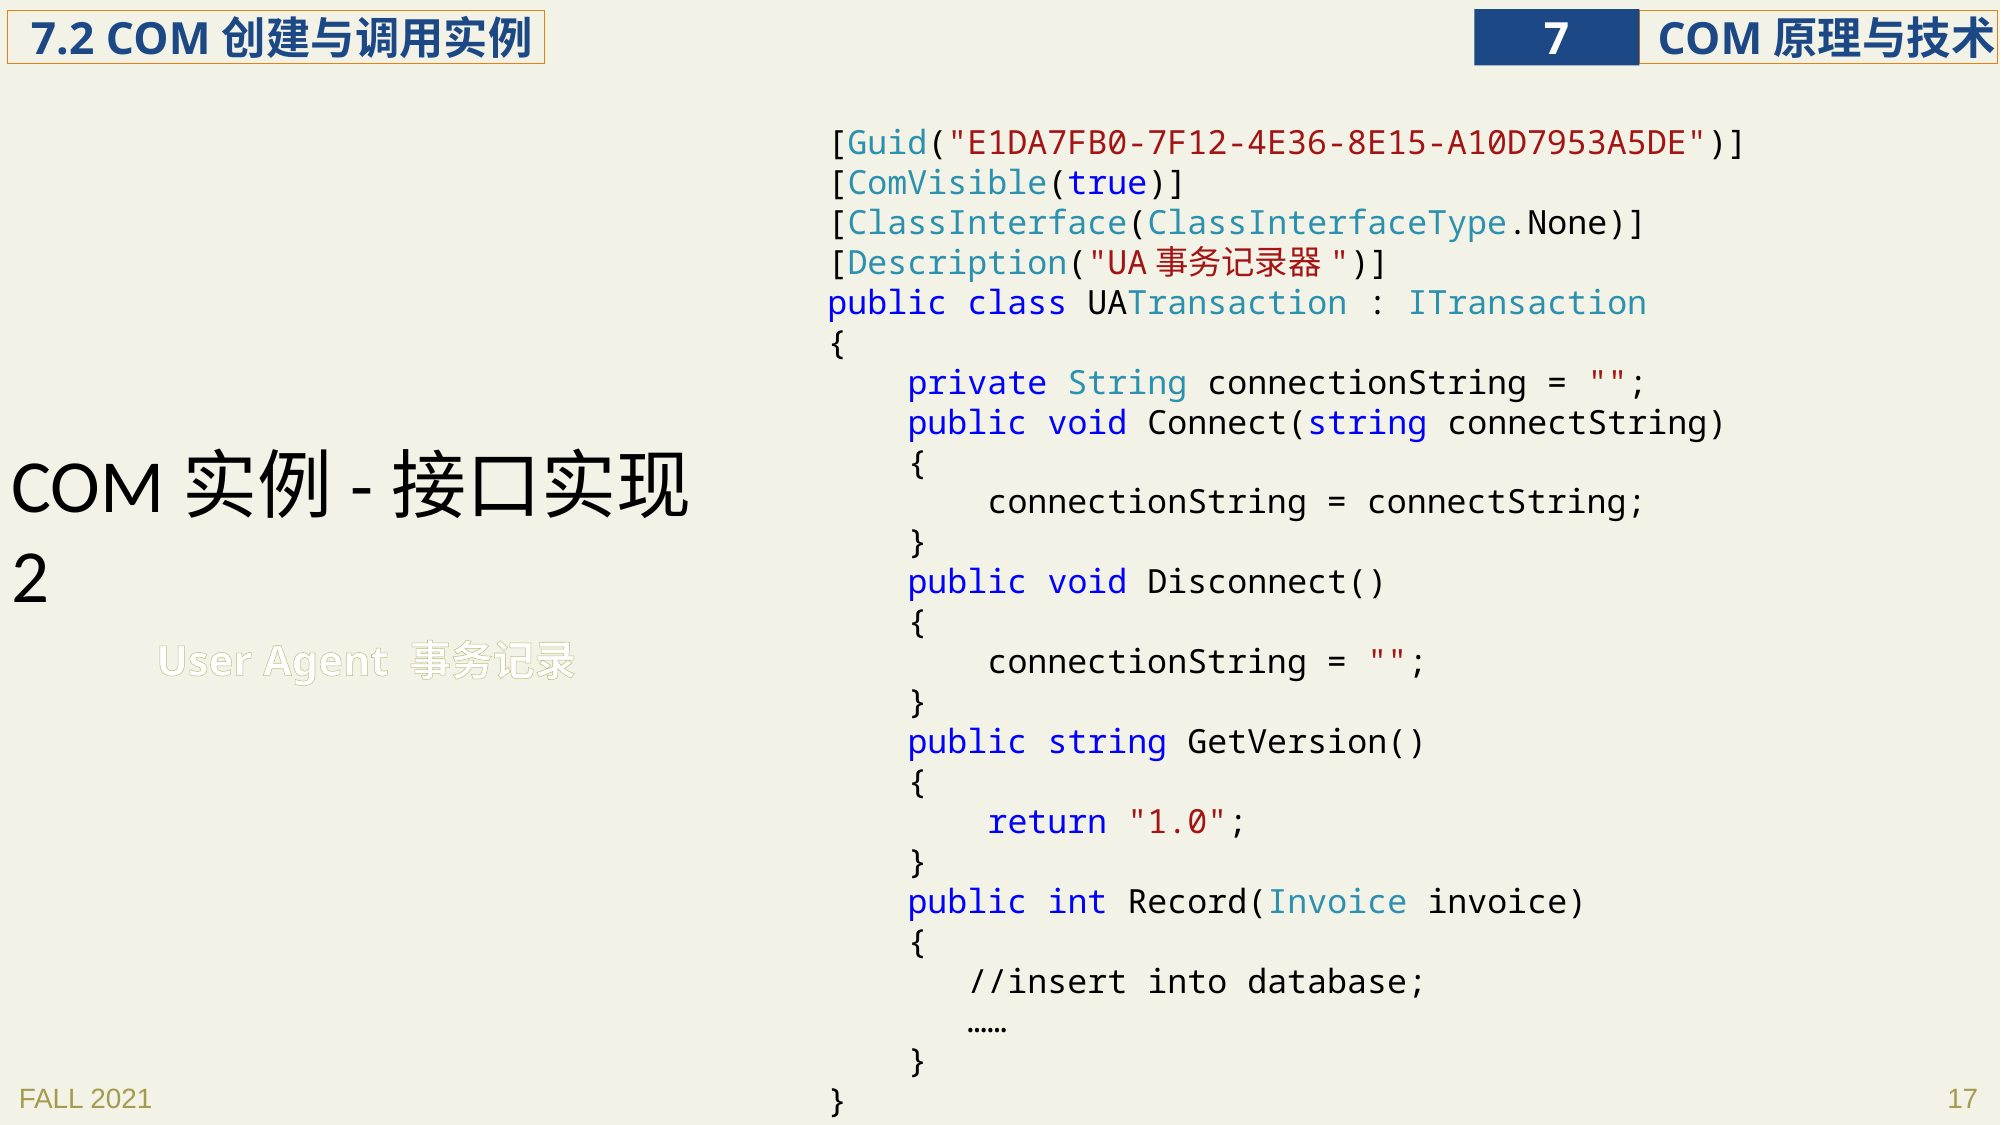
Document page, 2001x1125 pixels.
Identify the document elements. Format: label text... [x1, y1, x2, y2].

text_box [Guid("E1DA7FB0-7F12-4E36-8E15-A10D7953A5DE")] [ComVisible(true)] [ClassInterface(ClassInterfaceType.None)] [Description("UA事务记录器")] public class UATransaction : ITransaction { private String connectionString = ""; public void Connect(string connectString) { connectionString = connectString; } public void Disconnect() { connectionString = ""; } public string GetVersion() { return "1.0"; } public int Record(Invoice invoice) { //insert into database; …… } } [732, 114, 1965, 1125]
text_box User Agent 事务记录 [101, 626, 632, 692]
title COM实例-接口实现2 [0, 468, 732, 587]
